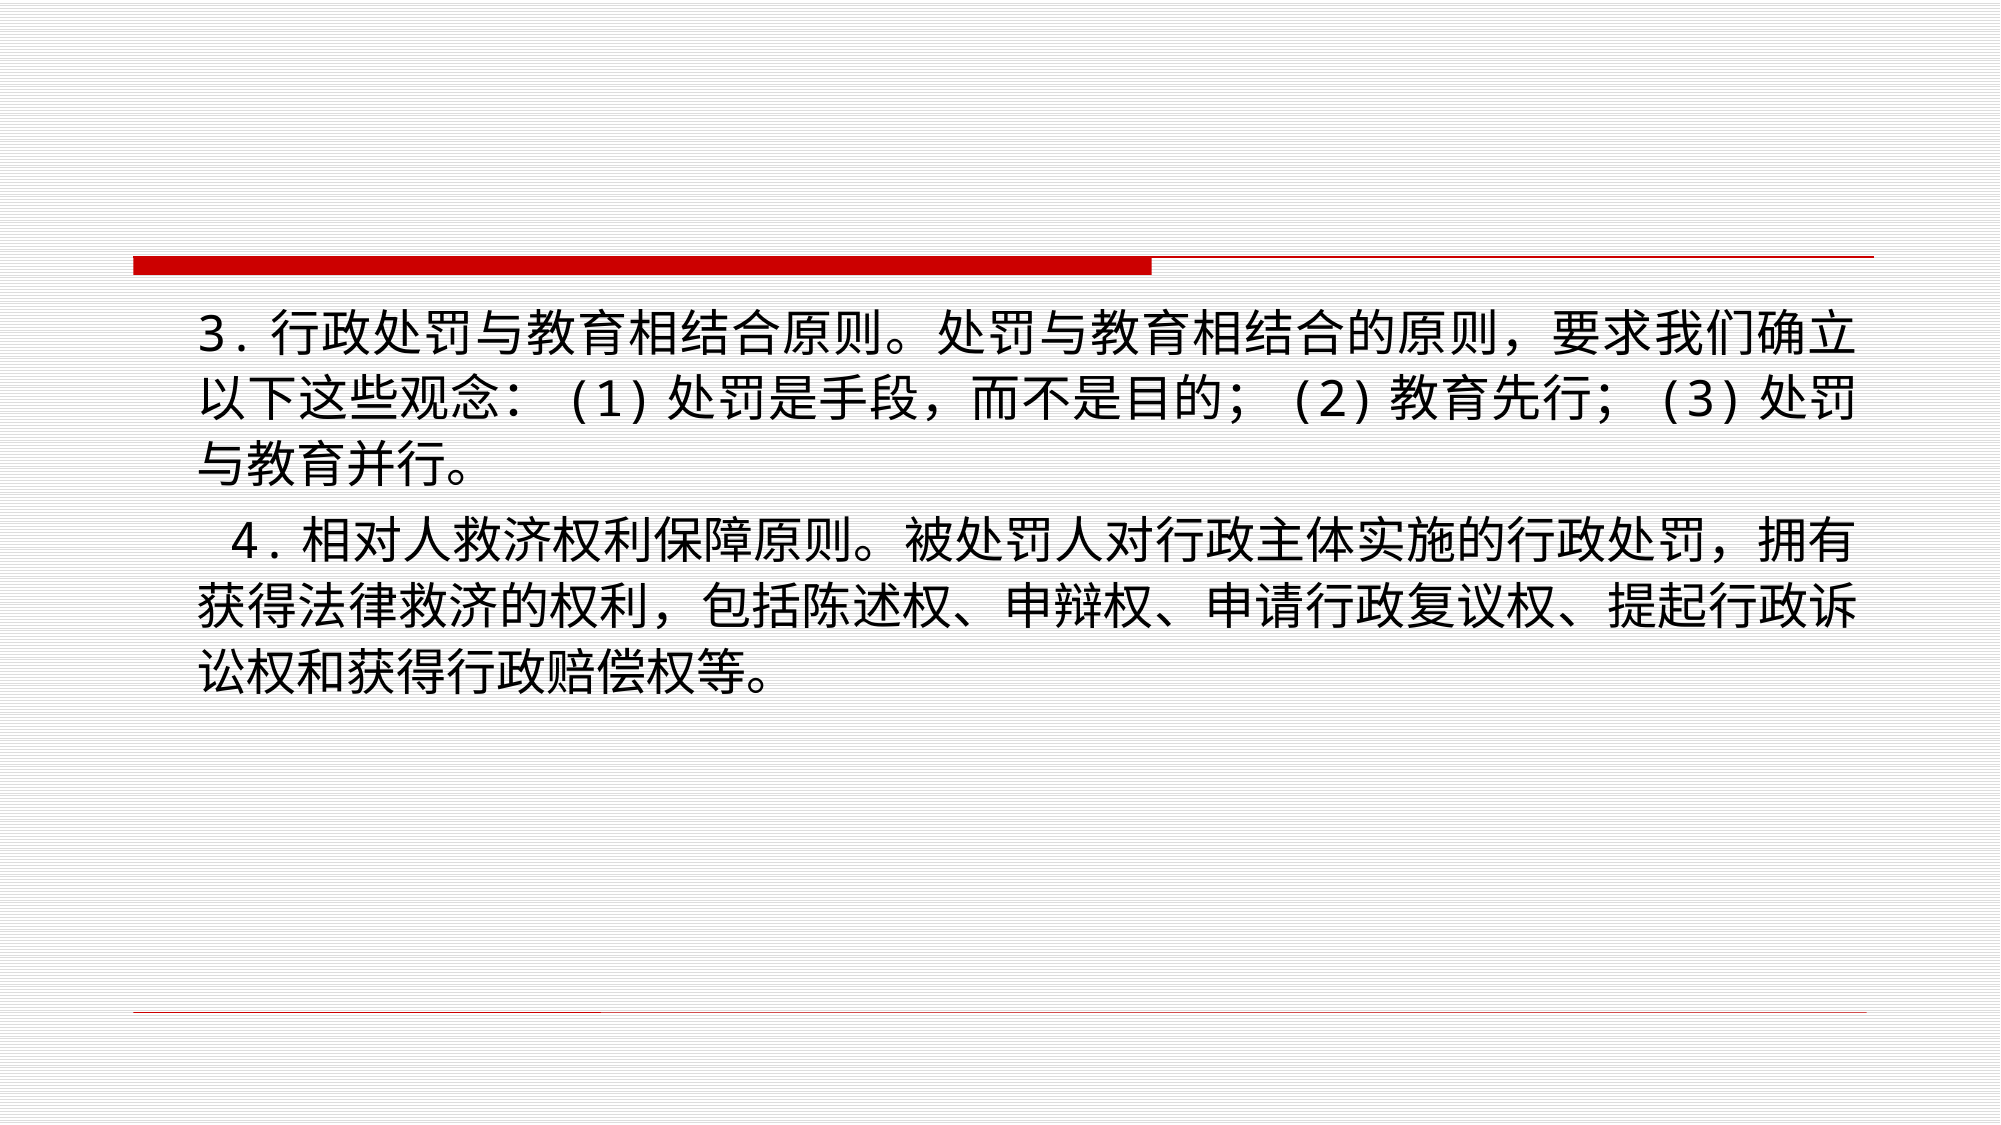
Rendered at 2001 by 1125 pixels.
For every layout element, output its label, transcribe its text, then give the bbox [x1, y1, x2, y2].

list 3.行政处罚与教育相结合原则。处罚与教育相结合的原则，要求我们确立以下这些观念：(1)处罚是手段，而不是目的；(2)教育先行；(3)处罚与教育并行。 4.相对人救济权利保障原则。被处罚人对行政主体实施的行政处罚，拥有获得法律救济的权利，包括陈述权、申辩权、申请行政复议权、提起行政诉讼权和获得行政赔偿权等。 [123, 287, 1875, 988]
